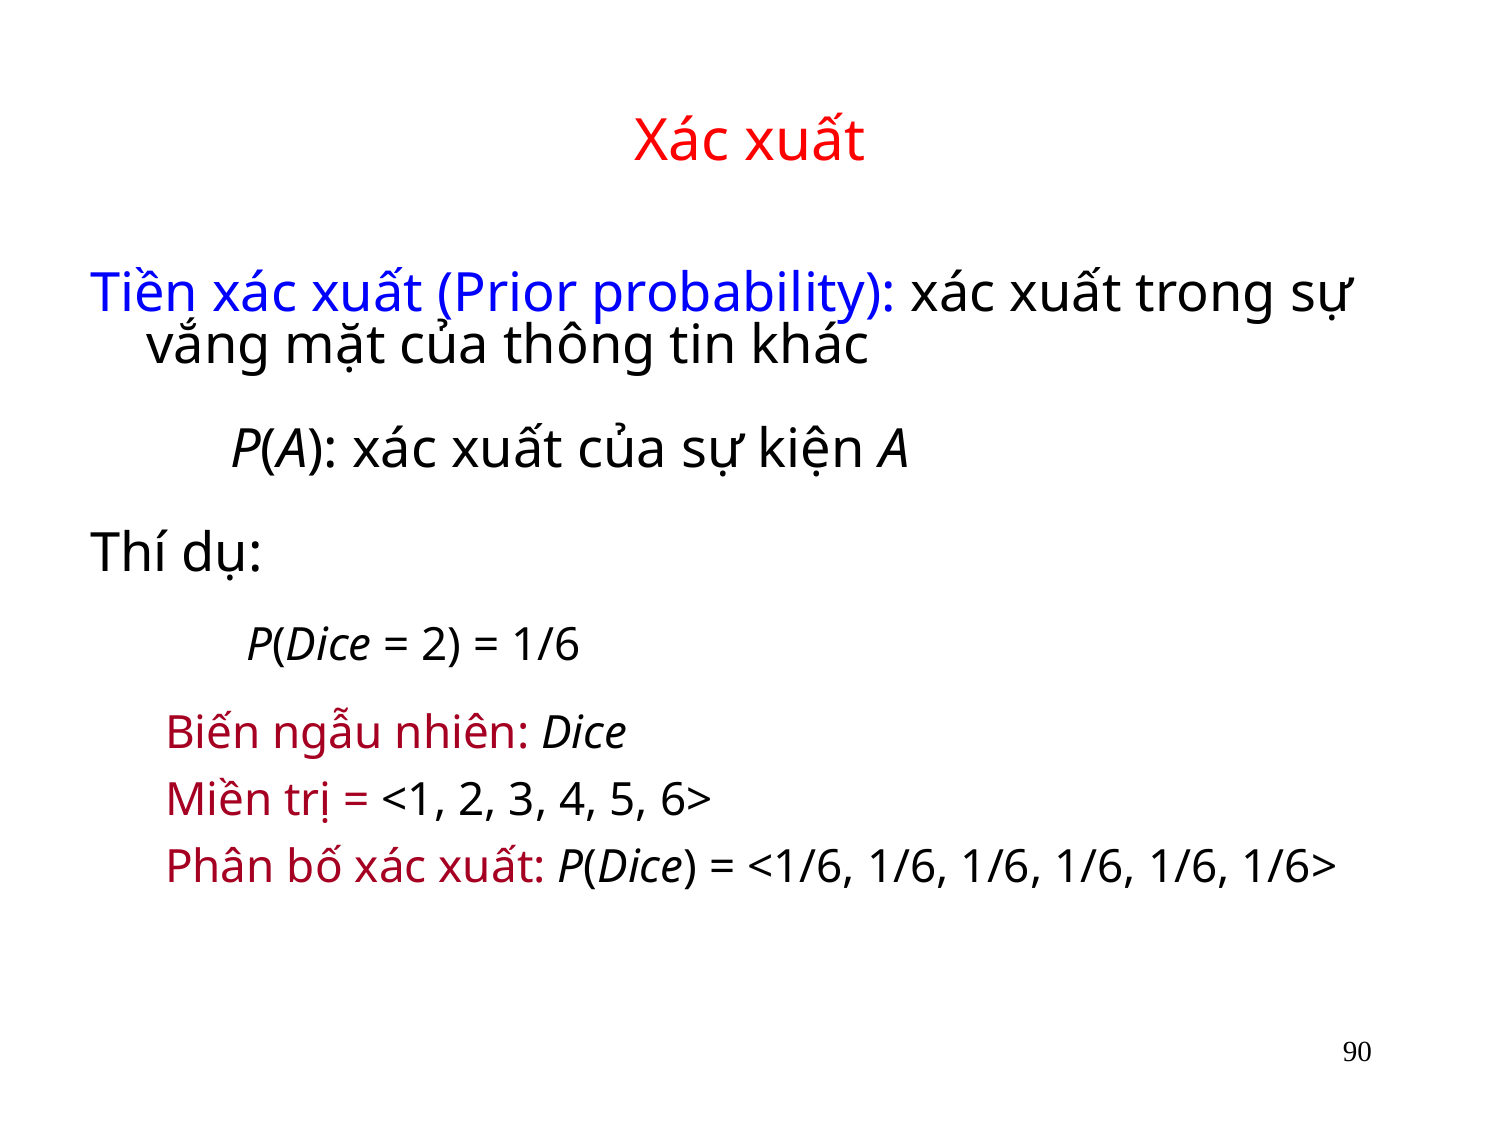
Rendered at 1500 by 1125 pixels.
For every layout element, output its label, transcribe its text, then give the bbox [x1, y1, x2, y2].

list Tiền xác xuất (Prior probability): xác xuất trong sự vắng mặt của thông tin khác P(A): xác xuất của sự kiện A Thí dụ: P(Dice = 2) = 1/6 Biến ngẫu nhiên: Dice Miền trị = <1, 2, 3, 4, 5, 6> Phân bố xác xuất: P(Dice) = <1/6, 1/6, 1/6, 1/6, 1/6, 1/6> [75, 262, 1463, 913]
title Xác xuất [112, 99, 1388, 175]
slide_number 90 [1074, 1025, 1388, 1100]
